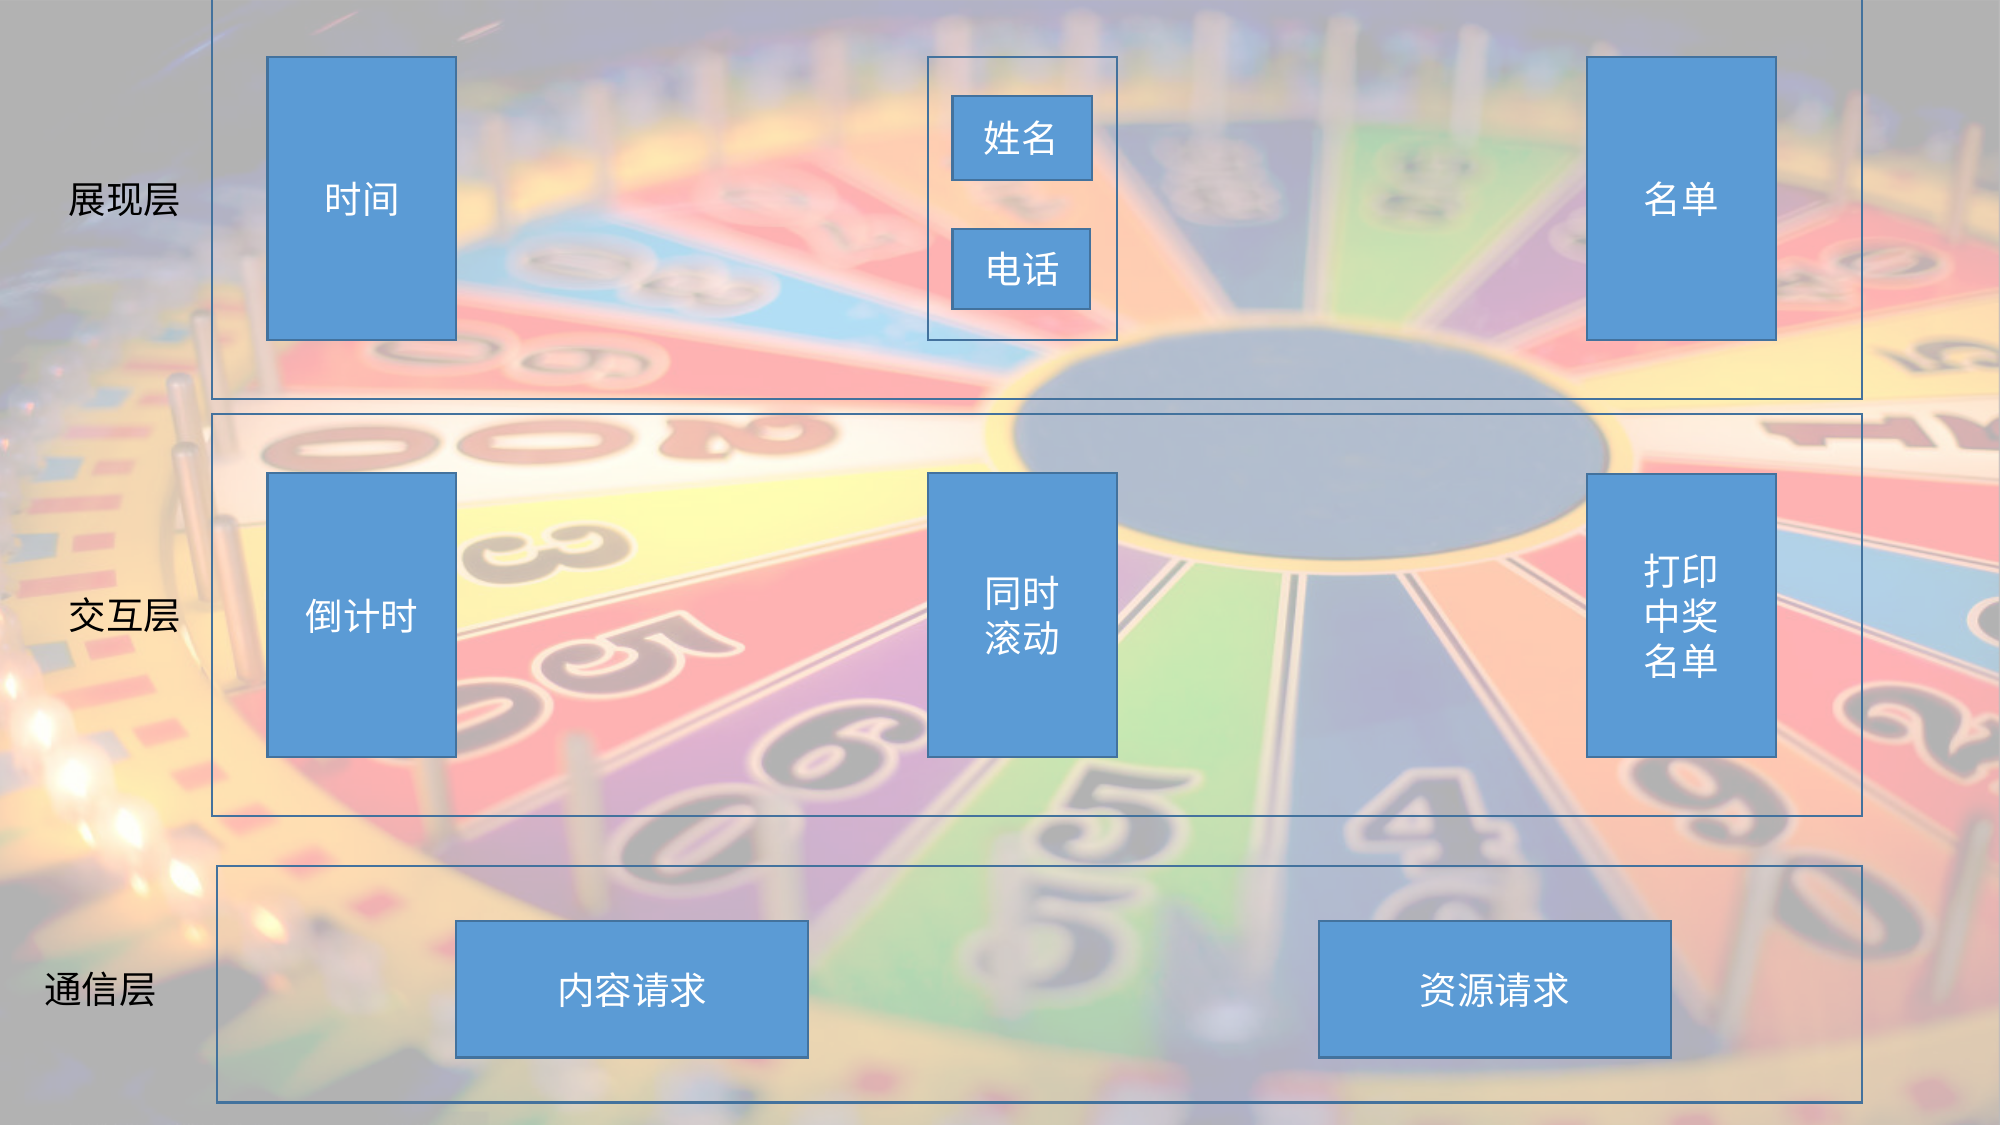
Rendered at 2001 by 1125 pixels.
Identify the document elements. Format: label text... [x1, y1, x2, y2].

text_box 时间 [266, 56, 457, 341]
text_box 通信层 [29, 958, 172, 1019]
text_box [216, 865, 1863, 1104]
text_box [211, 0, 1863, 400]
text_box [951, 228, 1091, 310]
text_box 内容请求 [455, 920, 809, 1059]
text_box 电话 [969, 238, 1075, 299]
text_box 资源请求 [1318, 920, 1672, 1059]
text_box 交互层 [54, 584, 197, 645]
text_box 姓名 [969, 107, 1074, 168]
text_box 名单 [1586, 56, 1777, 341]
text_box 打印 中奖 名单 [1586, 473, 1777, 758]
text_box 展现层 [54, 168, 197, 228]
text_box [951, 95, 1093, 181]
text_box [211, 413, 1863, 817]
text_box 同时 滚动 [927, 472, 1118, 758]
text_box 倒计时 [266, 472, 457, 758]
text_box [927, 56, 1118, 341]
